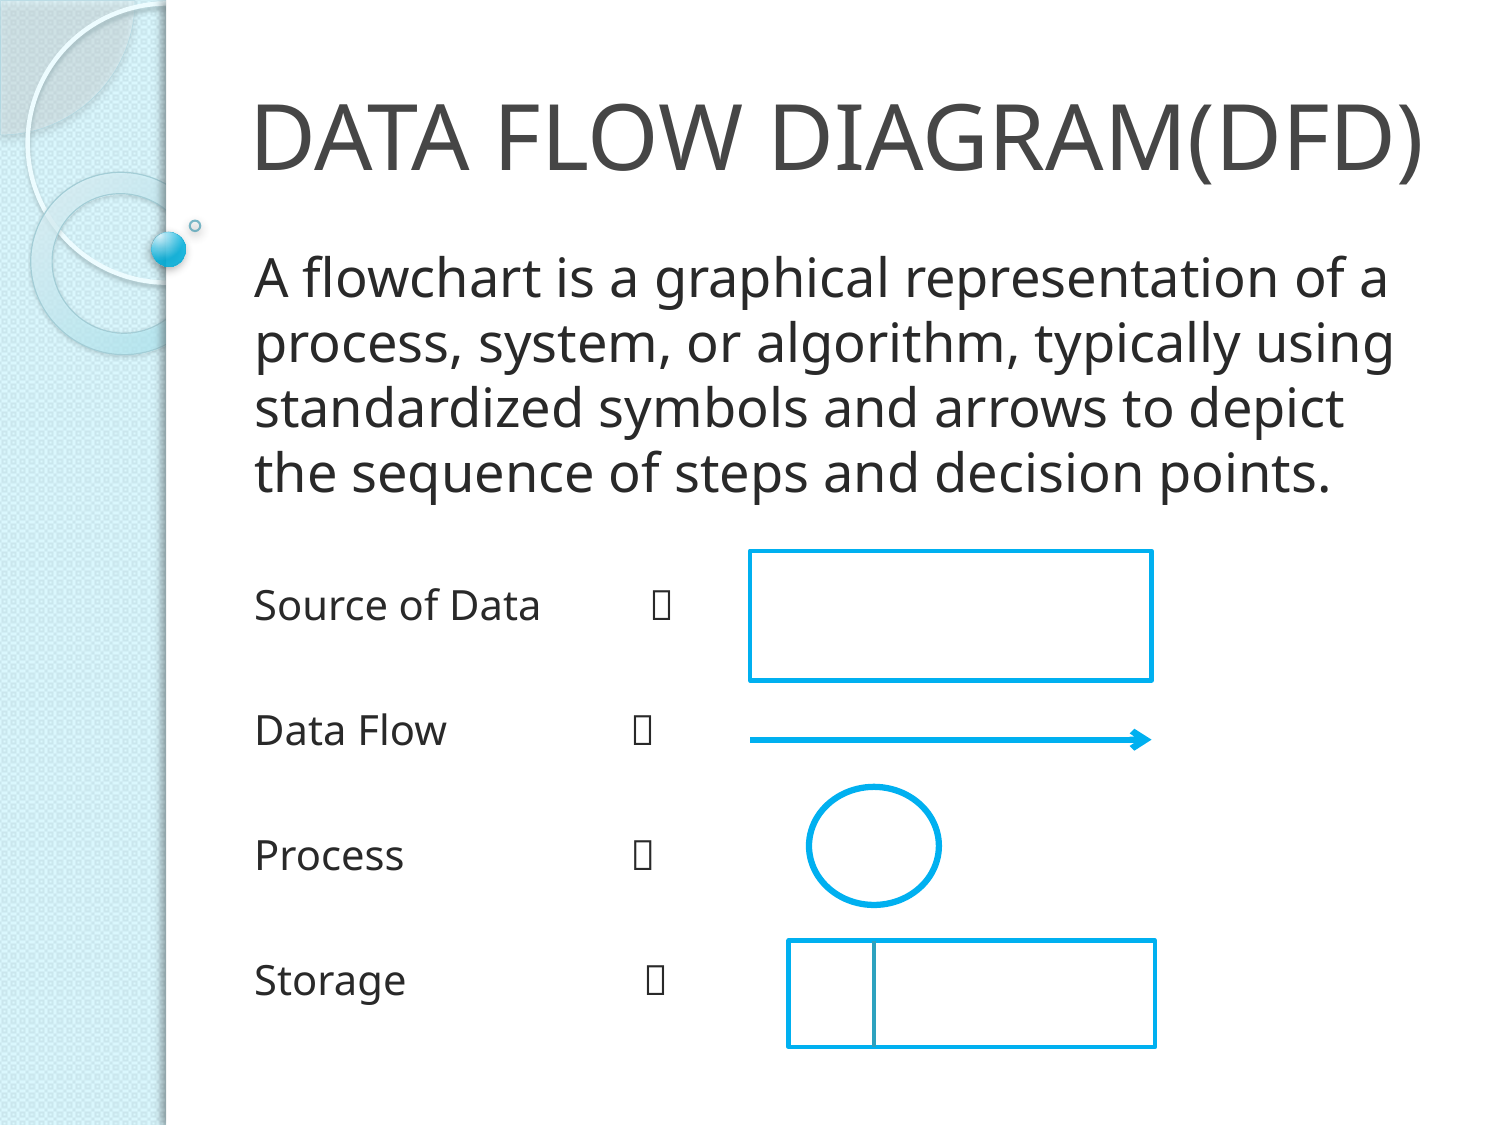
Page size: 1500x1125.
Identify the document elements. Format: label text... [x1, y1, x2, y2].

text_box [748, 549, 1154, 683]
text_box [787, 939, 1157, 1049]
text_box [806, 784, 942, 908]
title DATA FLOW DIAGRAM(DFD) [234, 59, 1450, 197]
subtitle A flowchart is a graphical representation of a process, system, or algorithm, typically using standardized symbols and arrows to depict the sequence of steps and decision points. Source of Data  Data Flow  Process  Storage  [234, 243, 1450, 1094]
